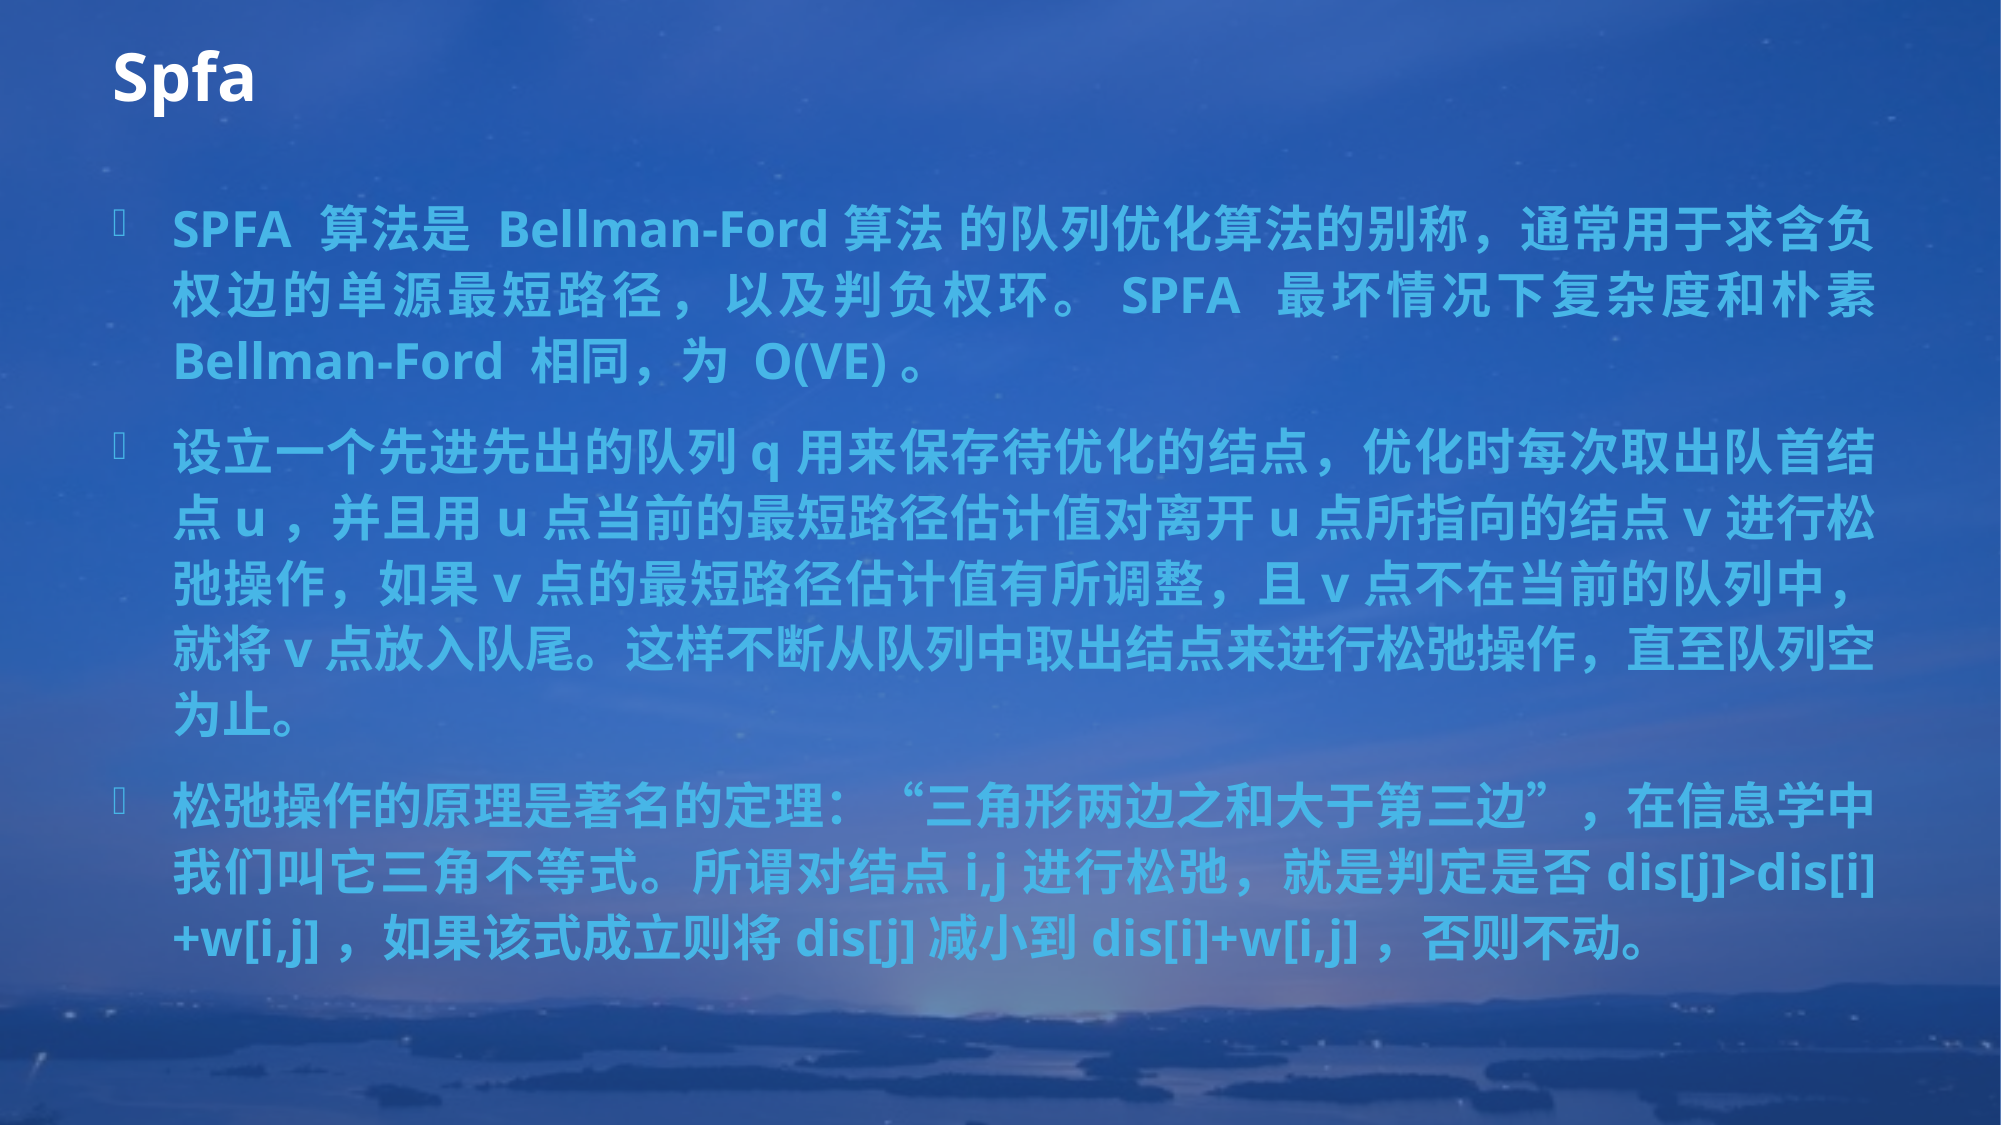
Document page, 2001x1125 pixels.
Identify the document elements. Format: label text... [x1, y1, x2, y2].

list SPFA 算法是 Bellman-Ford算法 的队列优化算法的别称，通常用于求含负权边的单源最短路径，以及判负权环。SPFA 最坏情况下复杂度和朴素 Bellman-Ford 相同，为 O(VE)。 设立一个先进先出的队列q用来保存待优化的结点，优化时每次取出队首结点u，并且用u点当前的最短路径估计值对离开u点所指向的结点v进行松弛操作，如果v点的最短路径估计值有所调整，且v点不在当前的队列中，就将v点放入队尾。这样不断从队列中取出结点来进行松弛操作，直至队列空为止。 松弛操作的原理是著名的定理：“三角形两边之和大于第三边”，在信息学中我们叫它三角不等式。所谓对结点i,j进行松弛，就是判定是否dis[j]>dis[i]+w[i,j]，如果该式成立则将dis[j]减小到dis[i]+w[i,j]，否则不动。 [97, 183, 1892, 1056]
title Spfa [97, 27, 1892, 133]
